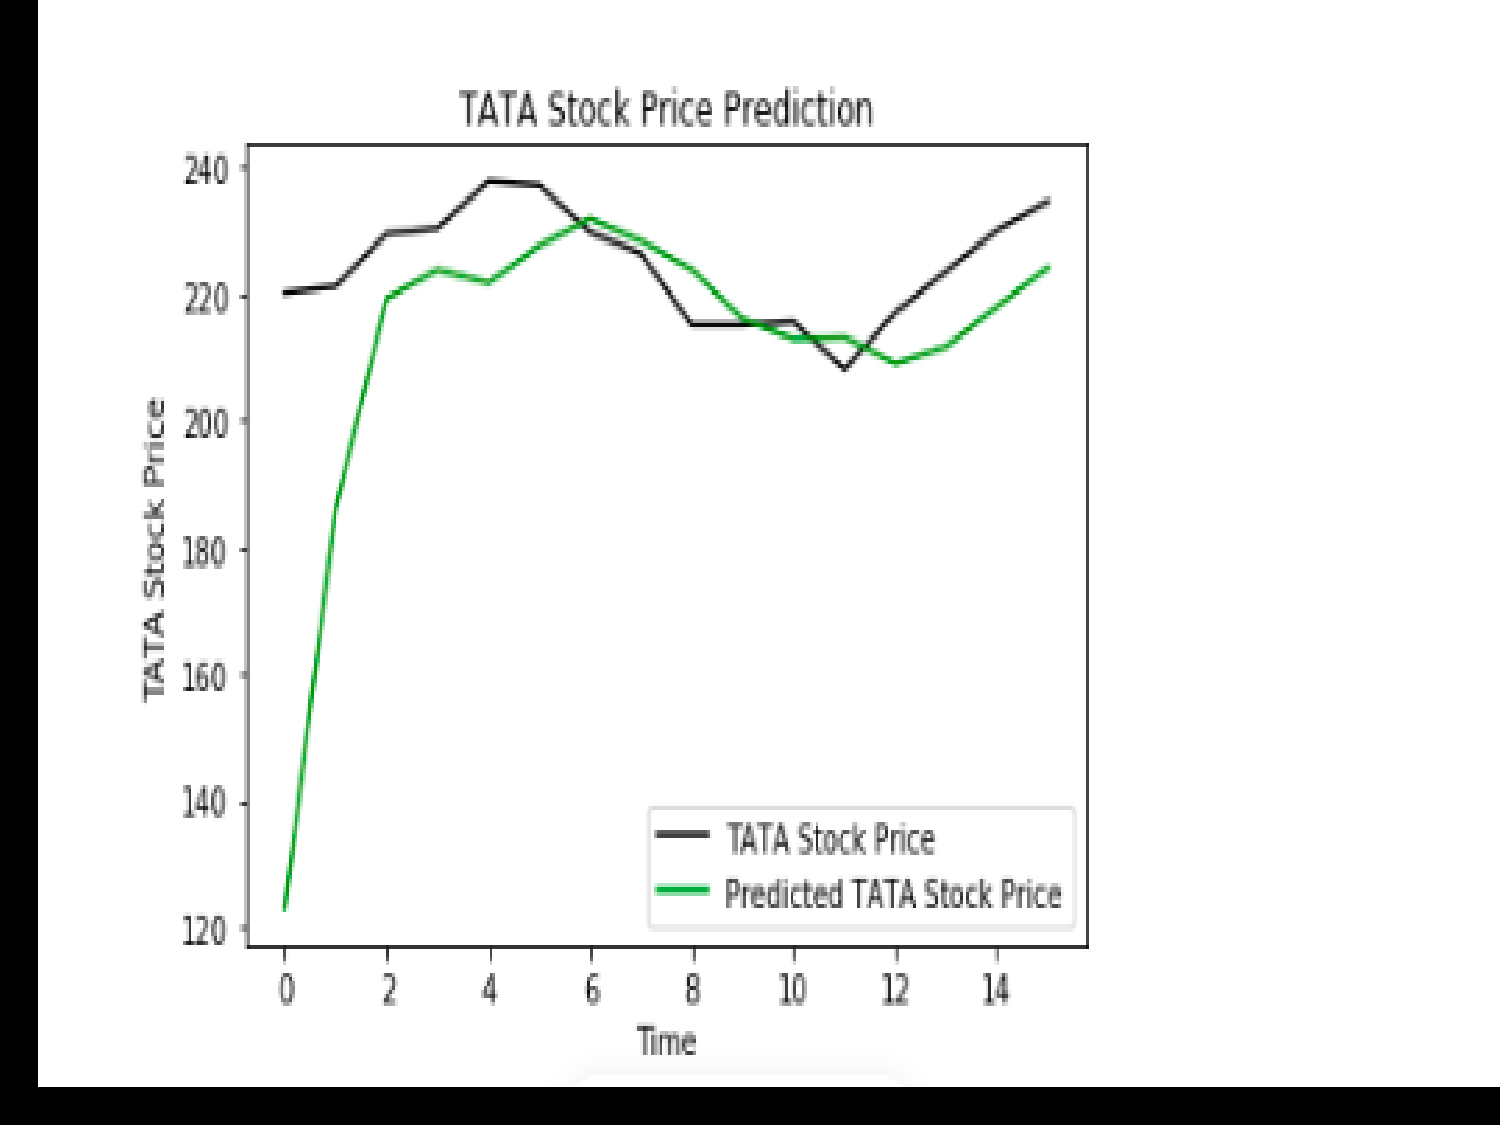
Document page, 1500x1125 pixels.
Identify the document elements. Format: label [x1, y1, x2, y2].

list [37, 0, 1500, 1088]
